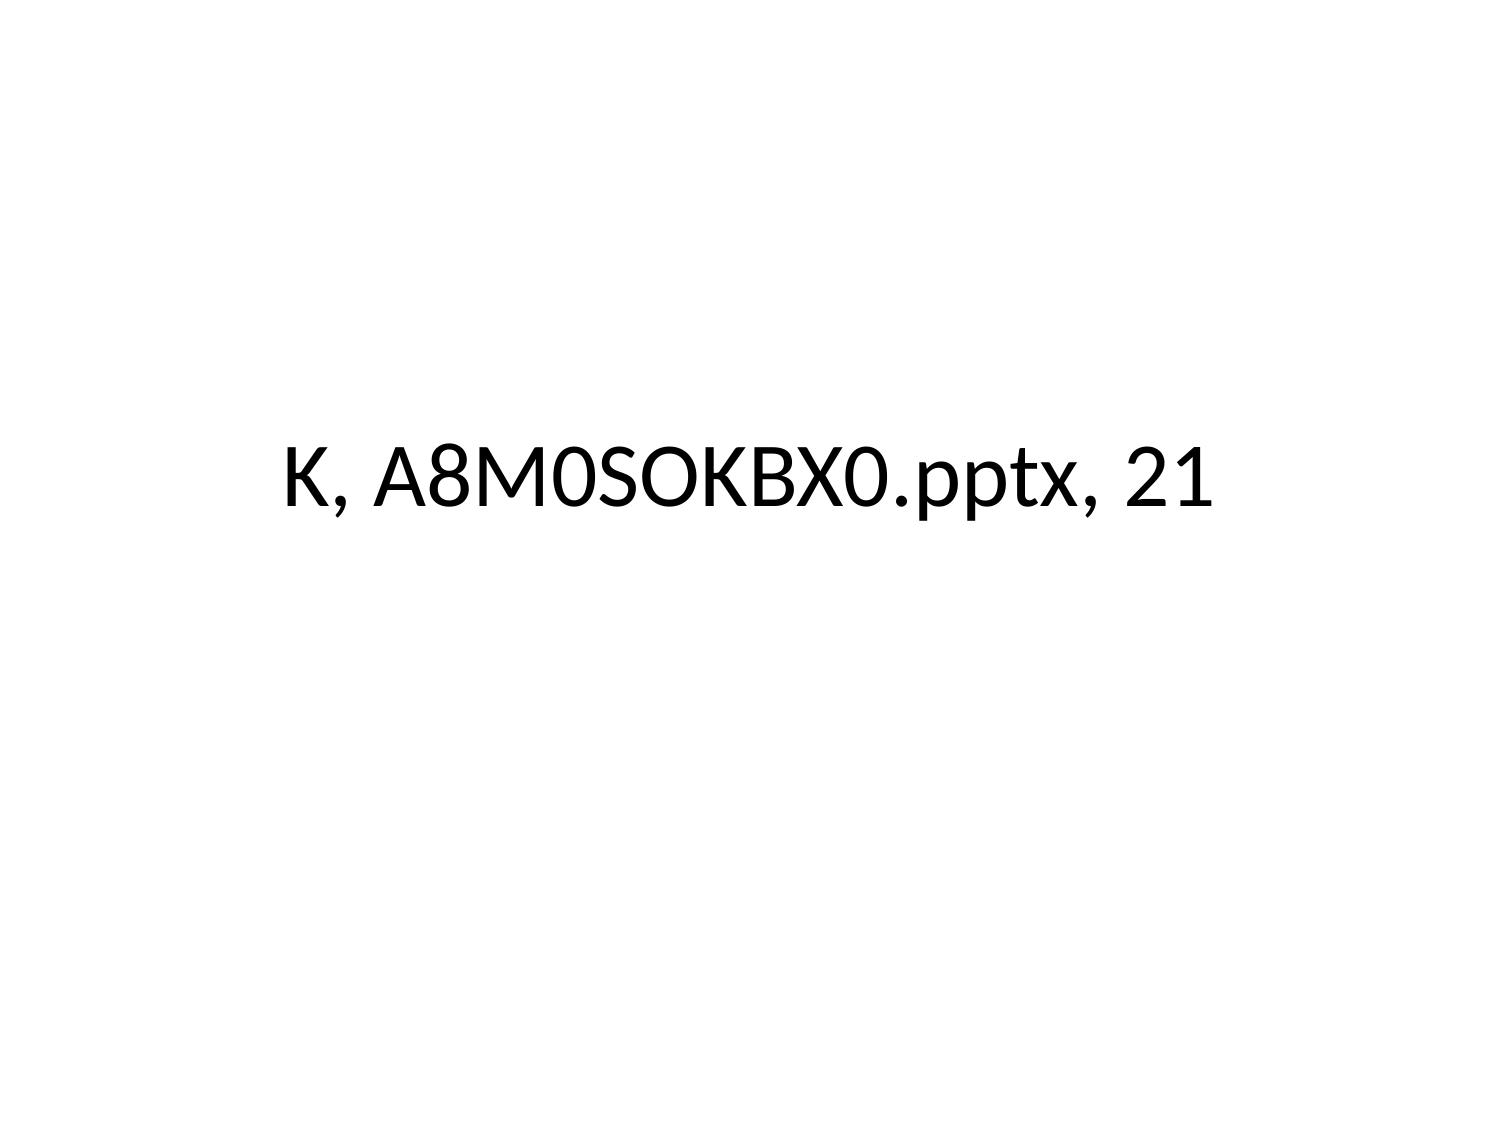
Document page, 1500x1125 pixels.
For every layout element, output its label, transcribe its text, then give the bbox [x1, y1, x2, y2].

title K, A8M0SOKBX0.pptx, 21 [112, 349, 1388, 591]
